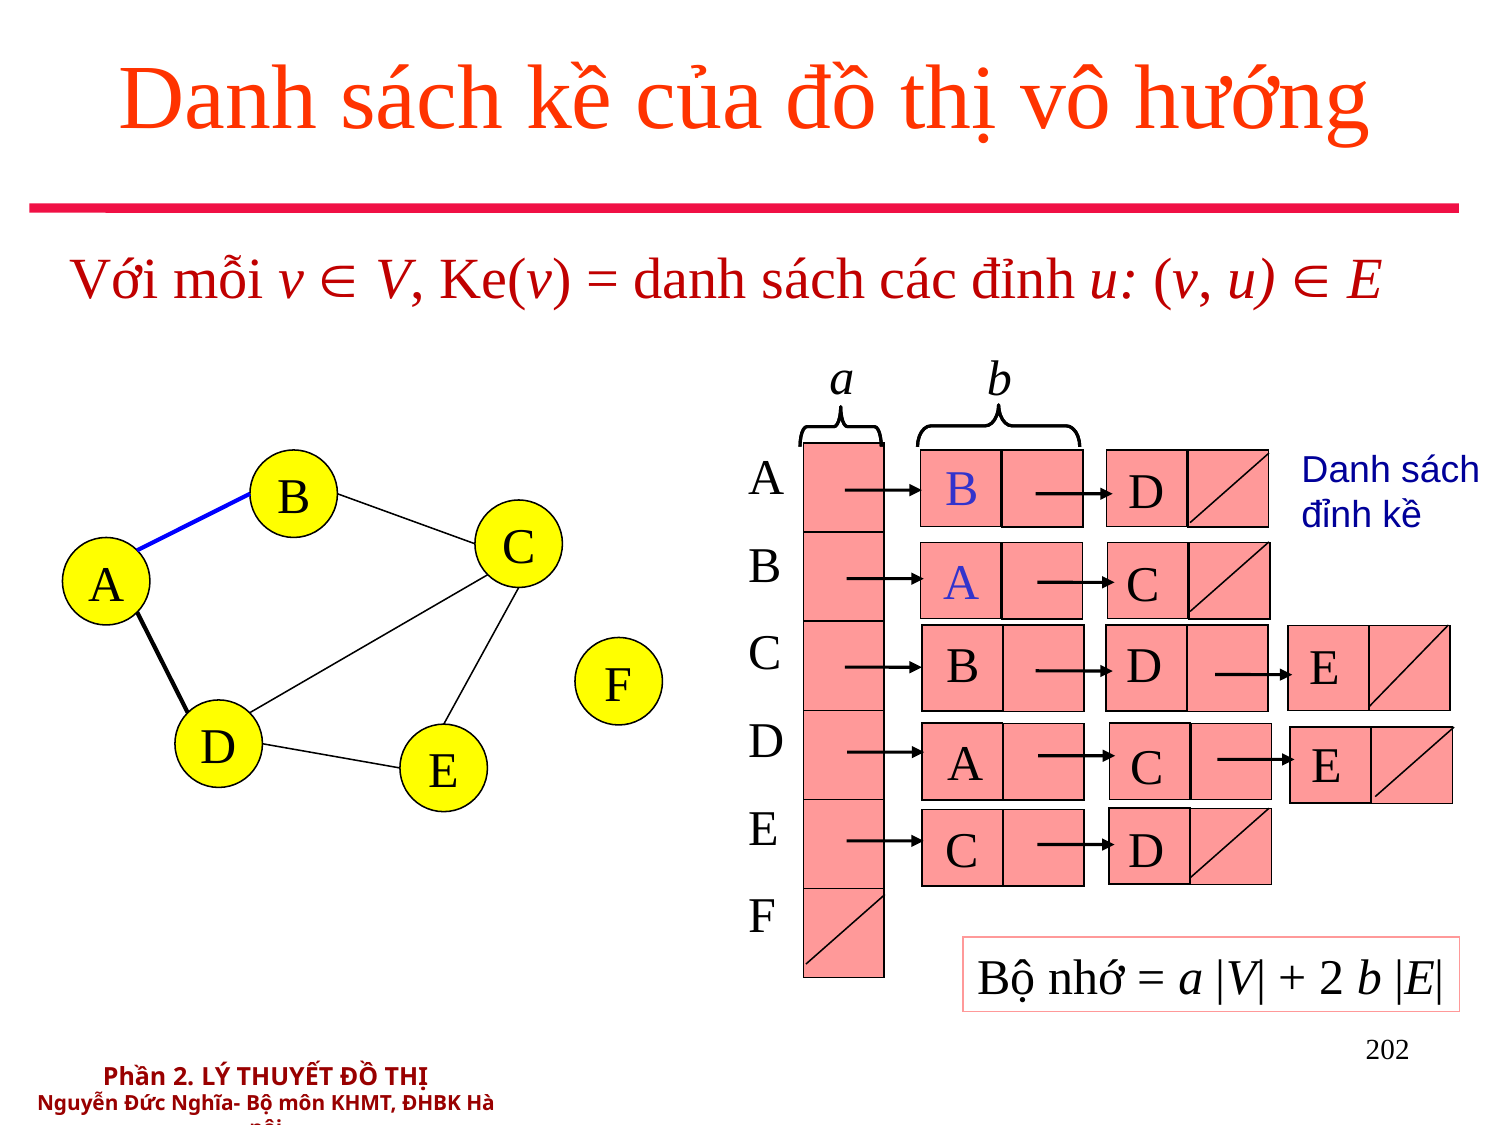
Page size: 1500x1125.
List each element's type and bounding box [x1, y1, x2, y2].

text_box [55, 252, 1439, 316]
text_box [962, 936, 1460, 1012]
text_box [1286, 437, 1500, 543]
footer [17, 1052, 515, 1114]
slide_number [1074, 1022, 1425, 1102]
text_box [62, 449, 663, 812]
title [29, 0, 1463, 185]
text_box [734, 337, 1455, 978]
